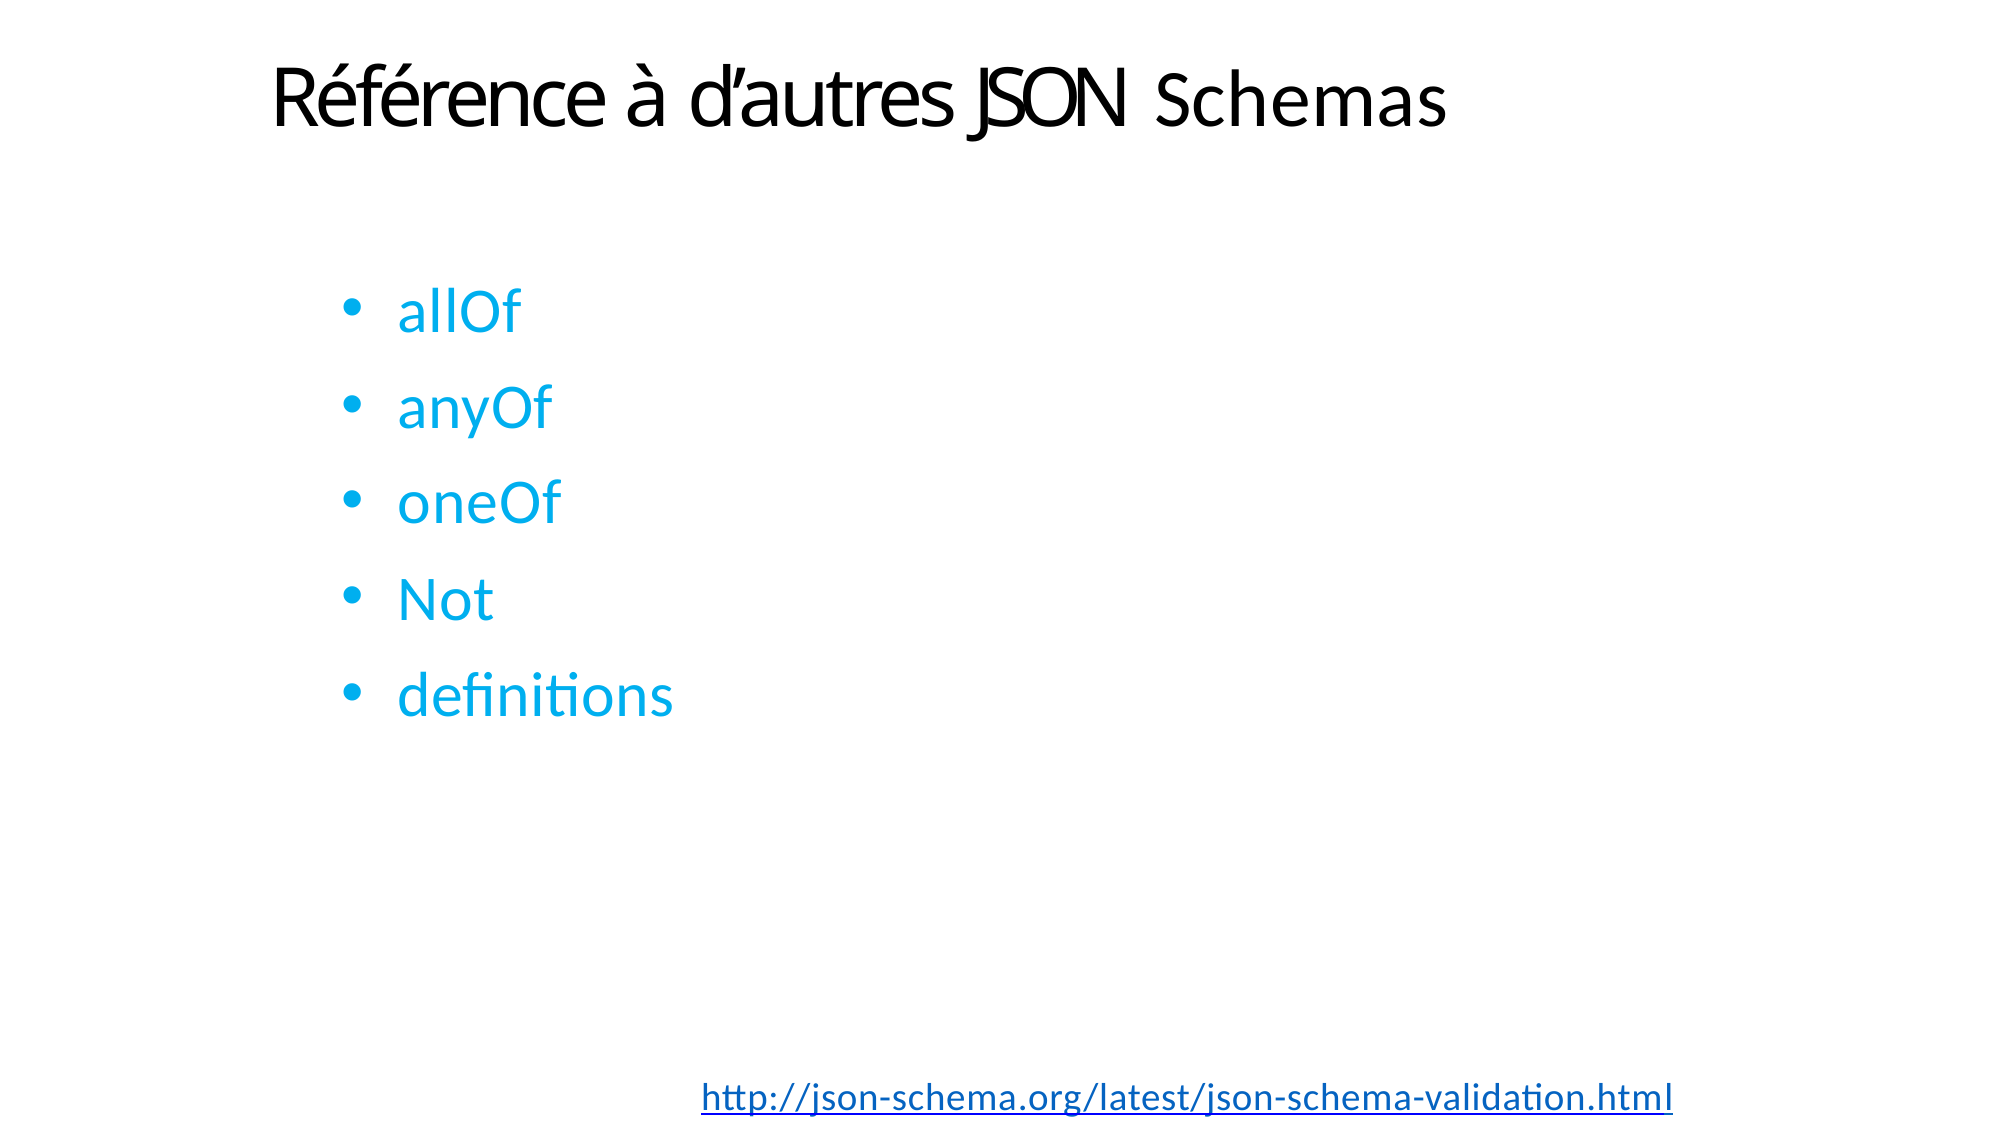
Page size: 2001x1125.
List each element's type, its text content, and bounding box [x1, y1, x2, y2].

text_box allOf anyOf oneOf Not definitions [334, 242, 692, 730]
text_box http://json-schema.org/latest/json-schema-validation.html [693, 1061, 1707, 1119]
title Référence à d’autres JSON Schemas [262, 0, 1501, 188]
